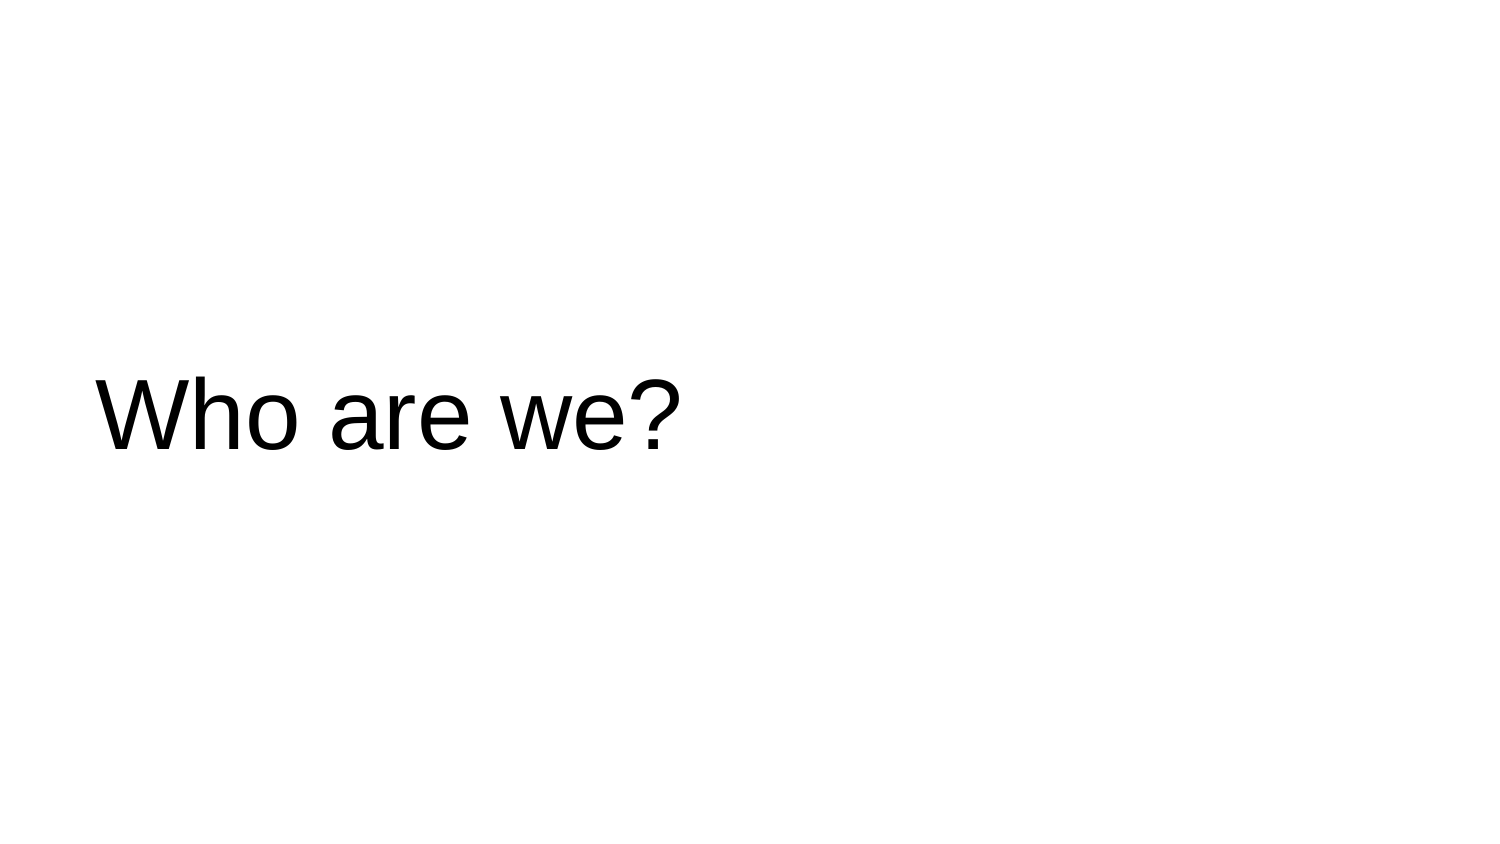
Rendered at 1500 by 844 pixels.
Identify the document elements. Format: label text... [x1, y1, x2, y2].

title Who are we? [80, 73, 1125, 745]
